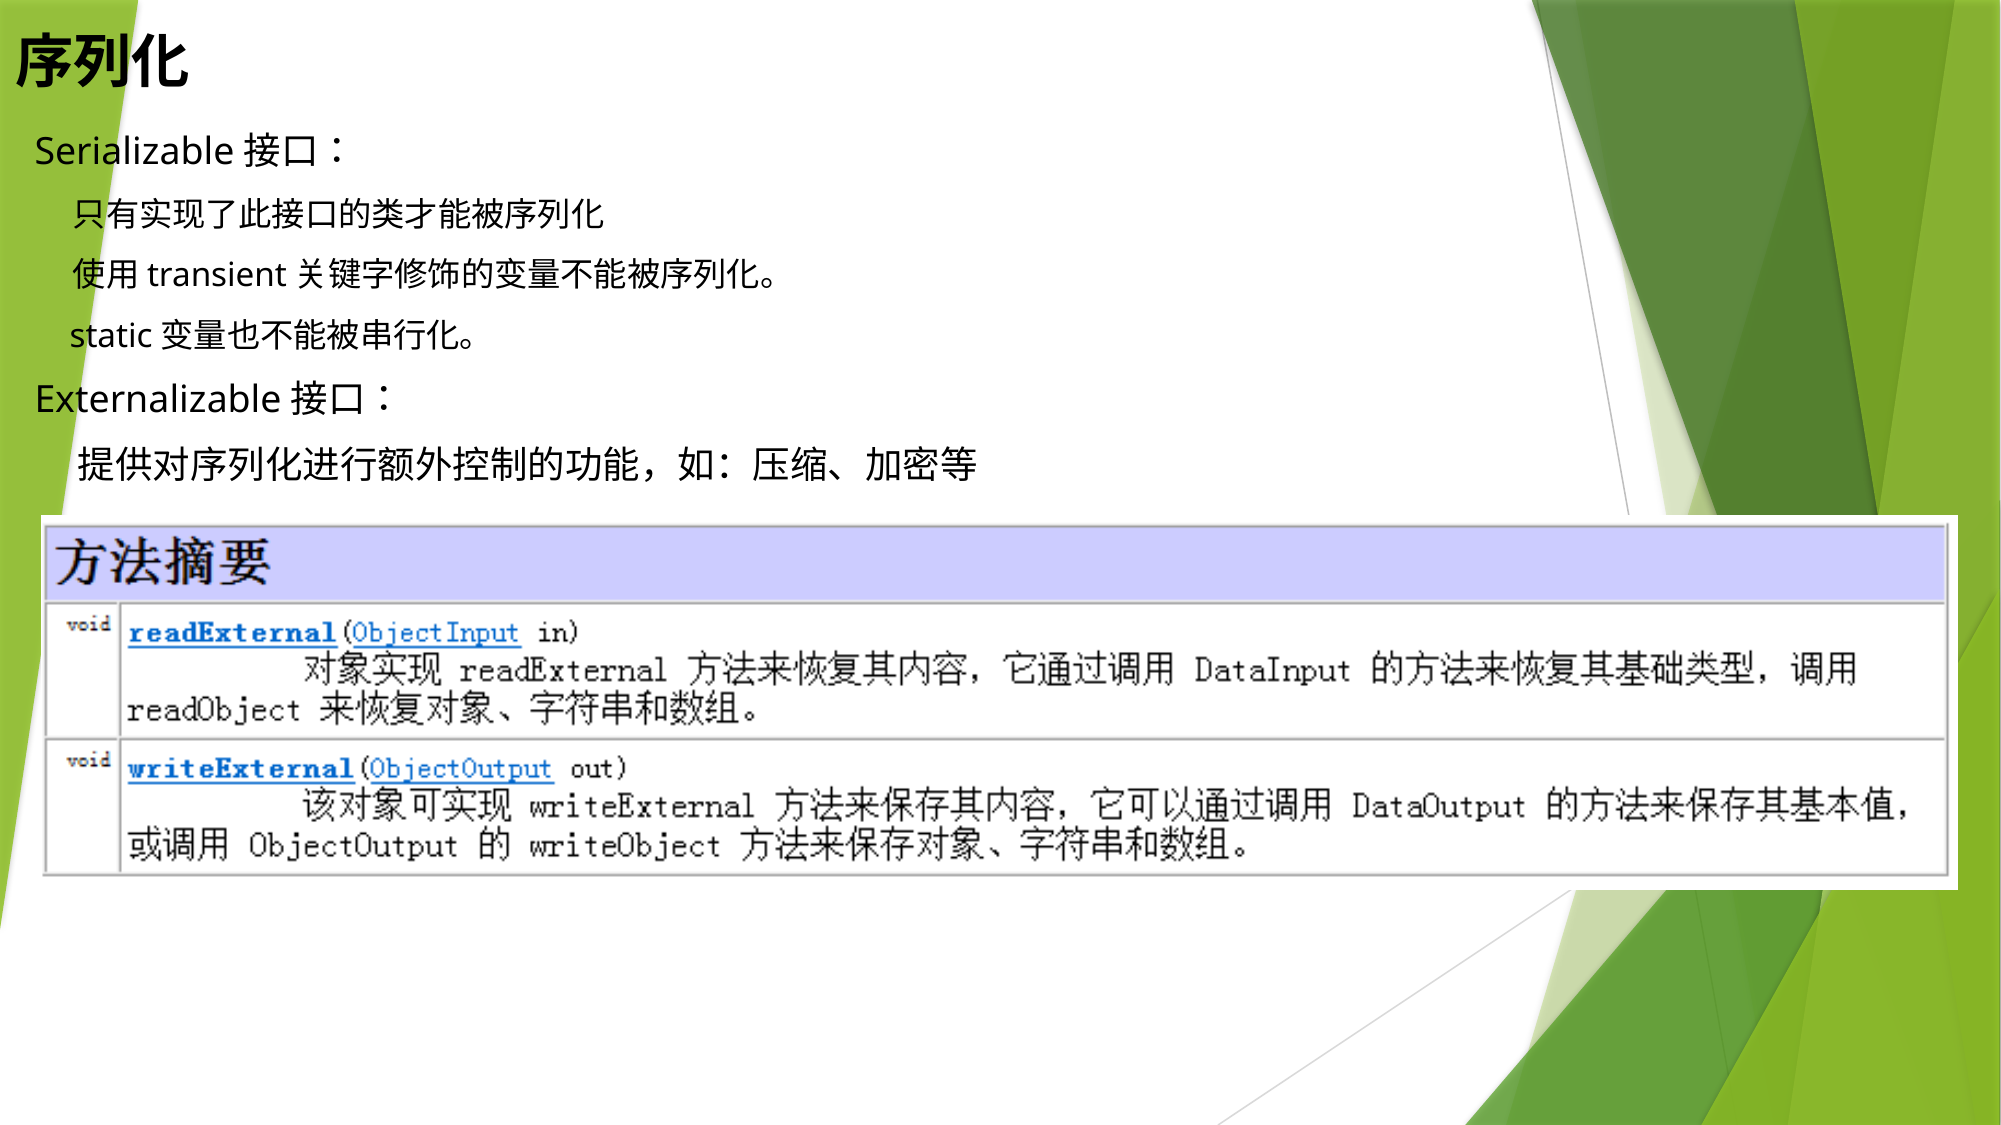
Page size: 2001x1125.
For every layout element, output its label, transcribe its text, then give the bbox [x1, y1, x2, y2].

picture [41, 515, 1959, 891]
title 序列化 [0, 0, 1500, 102]
subtitle Serializable接口： 只有实现了此接口的类才能被序列化 使用transient关键字修饰的变量不能被序列化。 static变量也不能被串行化。 Externalizable接口： 提供对序列化进行额外控制的功能，如：压缩、加密等 [19, 119, 1983, 1109]
